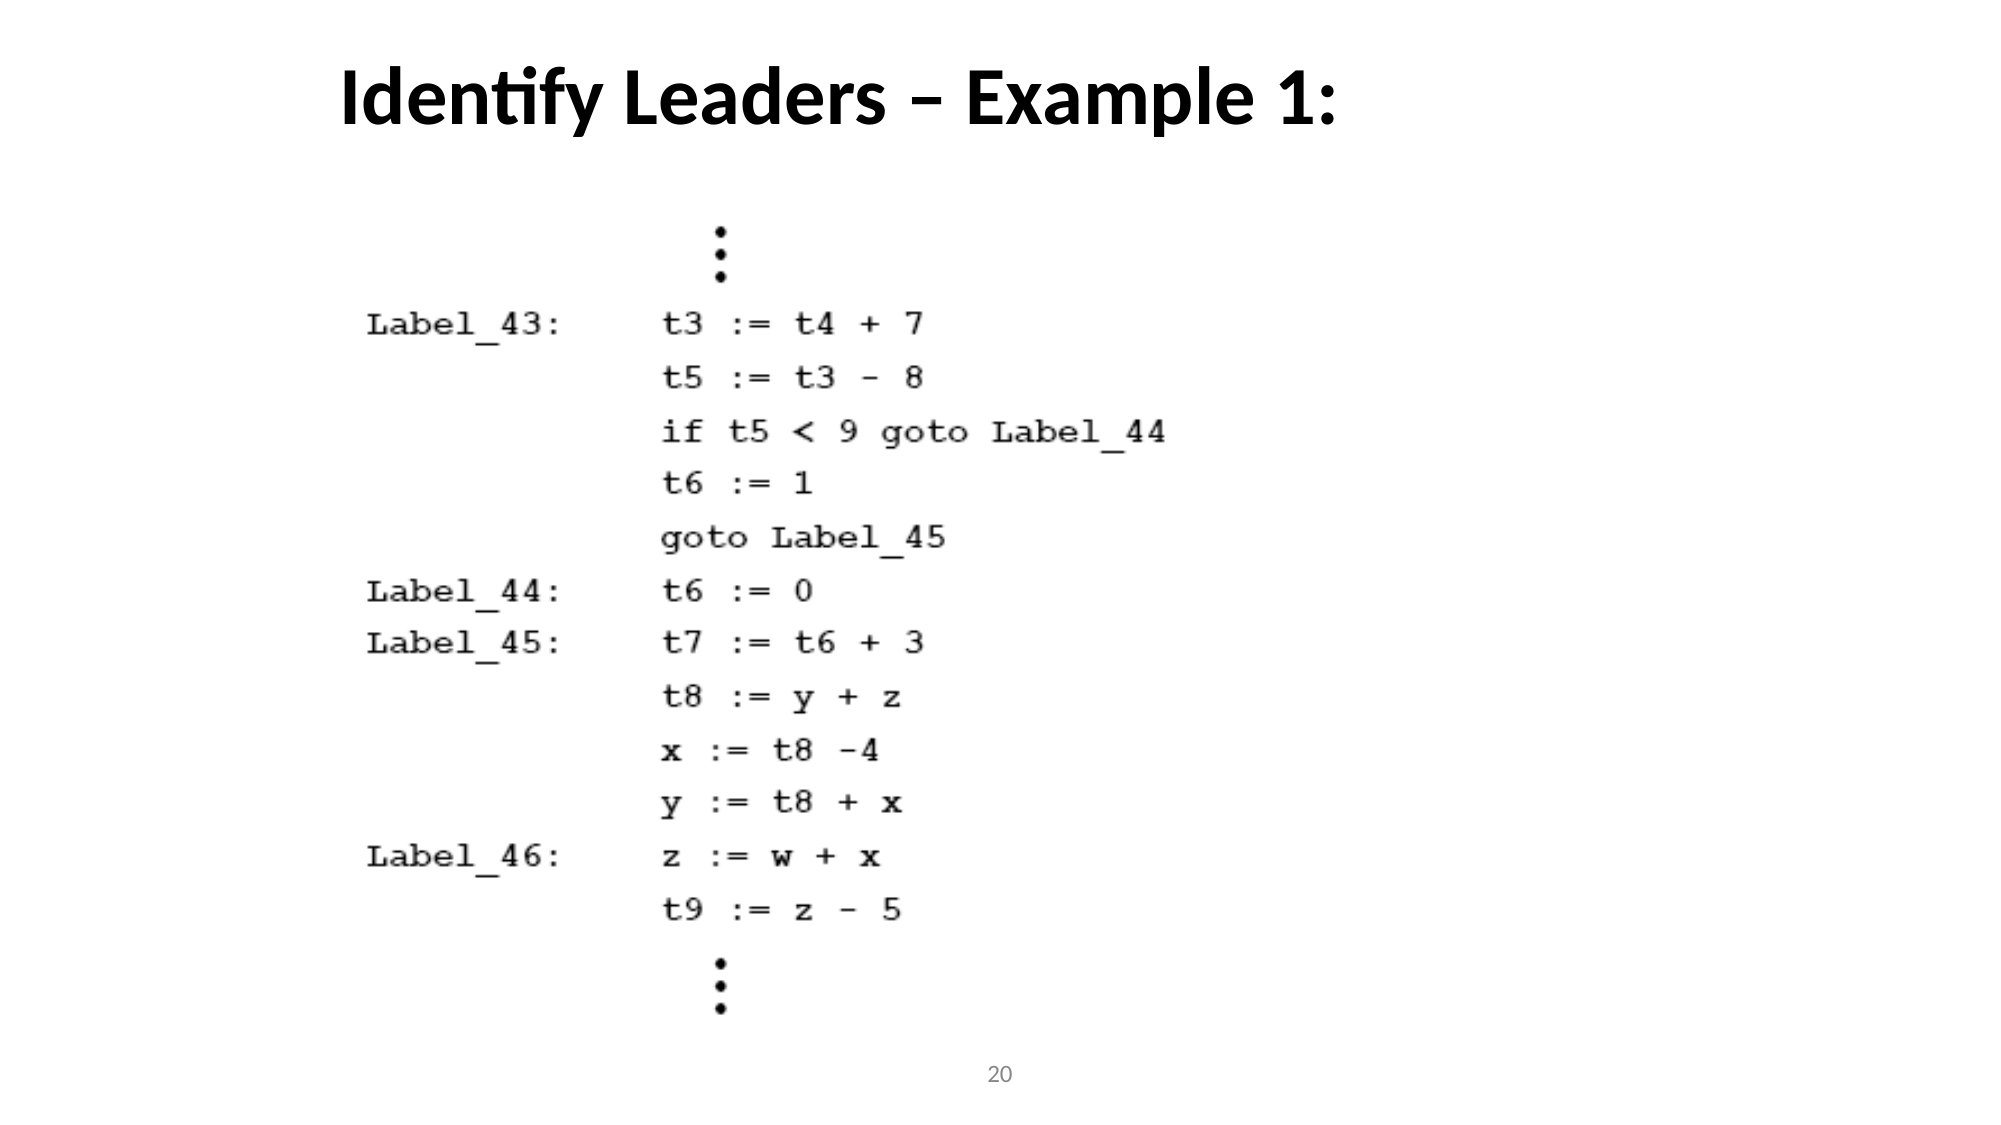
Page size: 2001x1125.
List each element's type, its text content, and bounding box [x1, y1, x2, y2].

slide_number ‹#› [662, 1042, 1338, 1103]
title Identify Leaders – Example 1: [324, 45, 1550, 150]
picture [337, 162, 1313, 1089]
